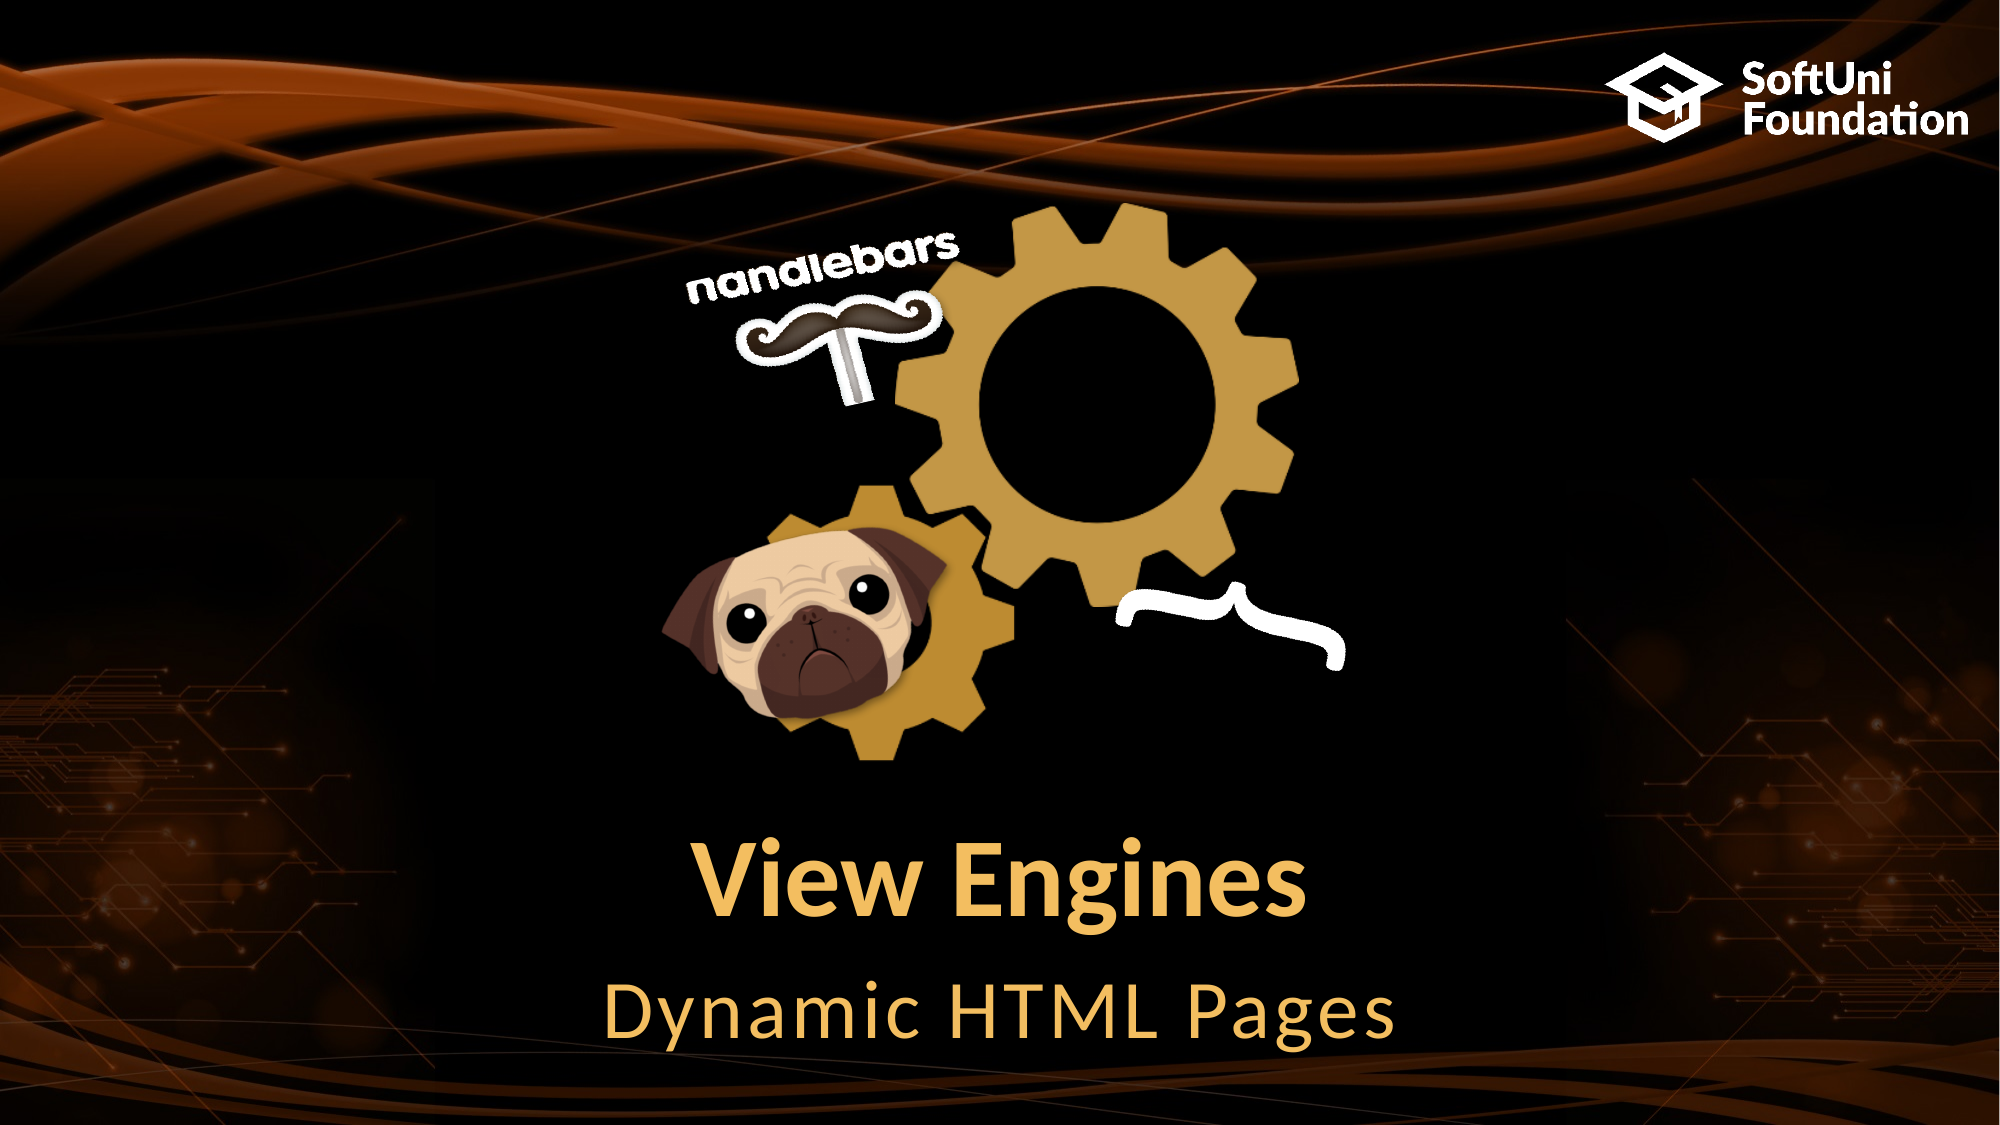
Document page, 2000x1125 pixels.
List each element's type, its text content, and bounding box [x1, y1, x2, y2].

picture [0, 0, 2000, 1125]
list Dynamic HTML Pages [149, 944, 1850, 1062]
title View Engines [149, 812, 1850, 944]
